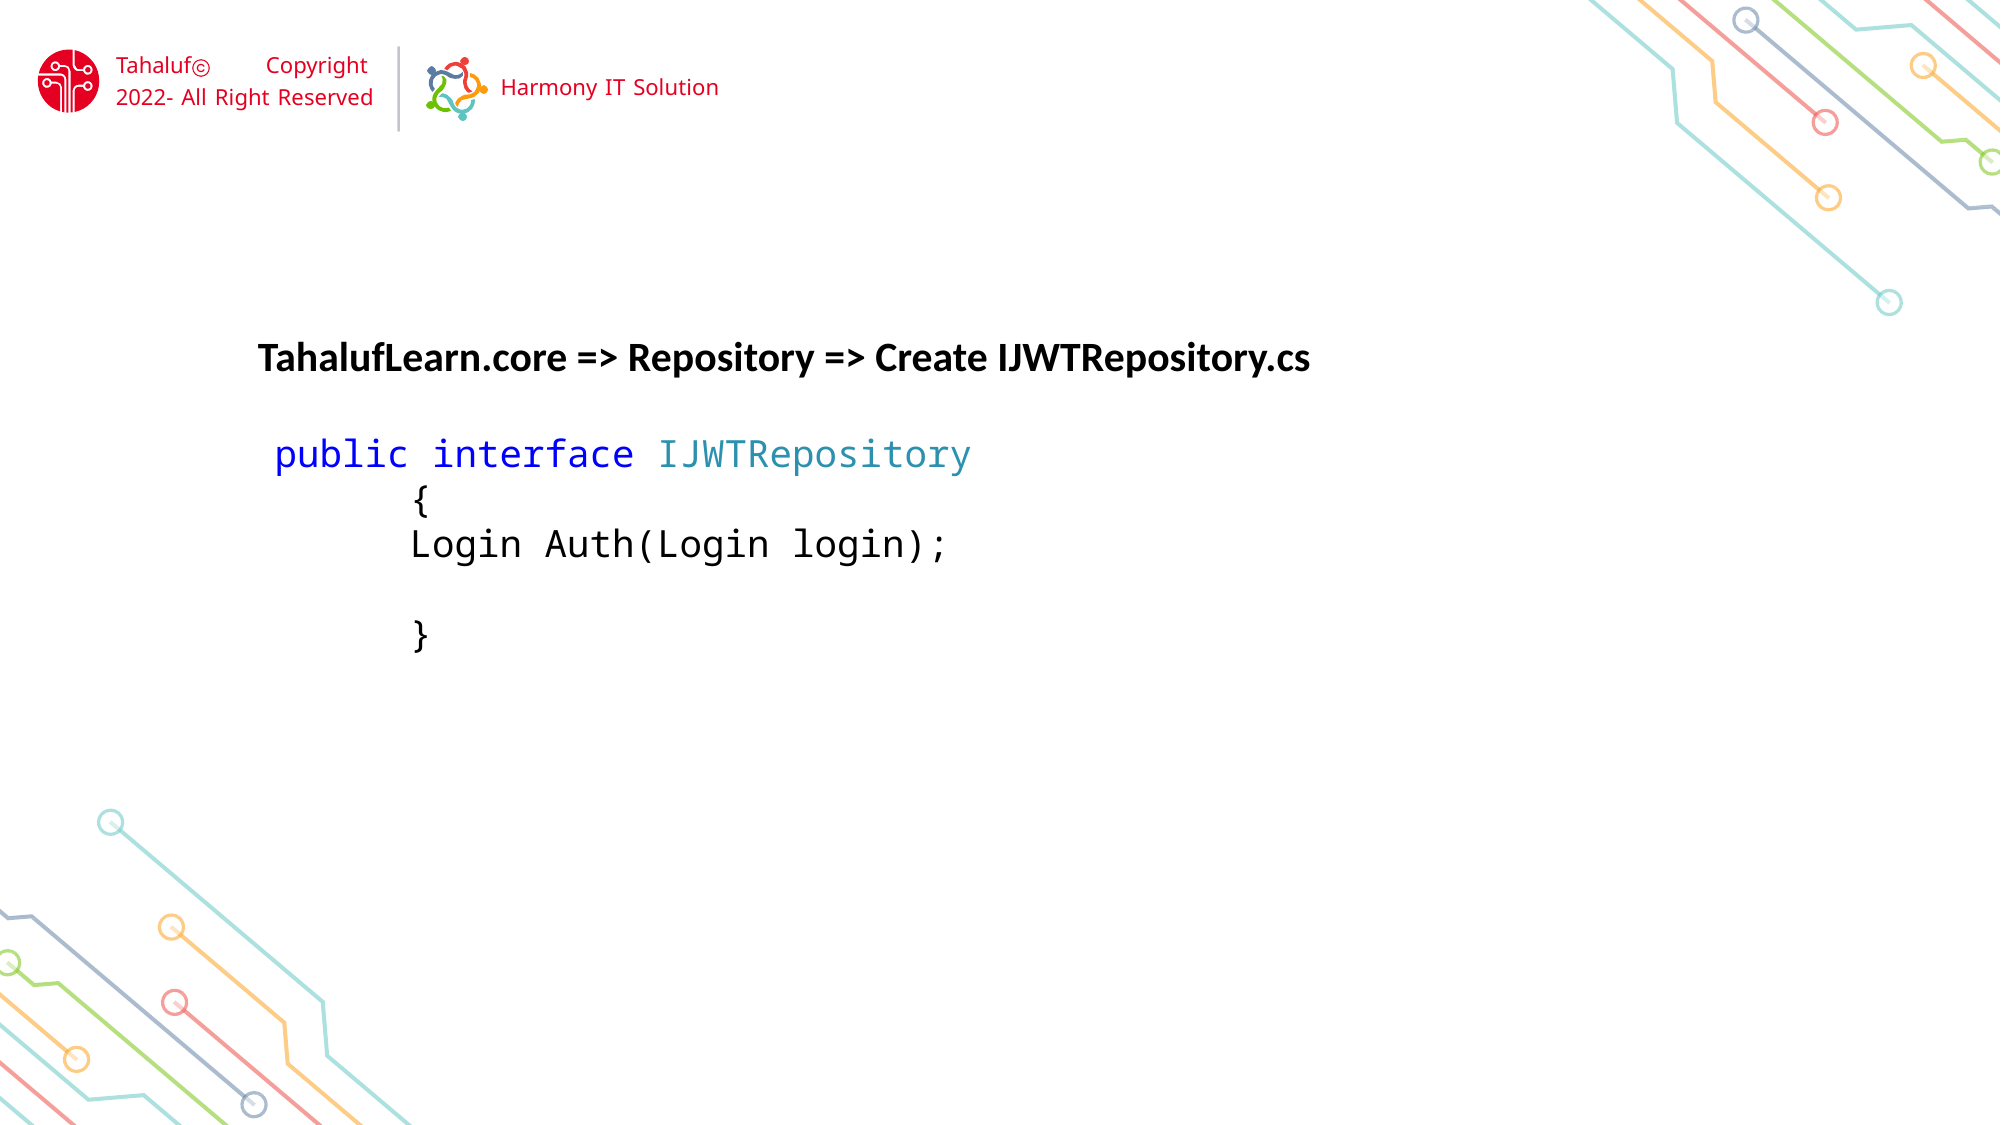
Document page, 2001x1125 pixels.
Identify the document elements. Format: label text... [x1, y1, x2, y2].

picture [192, 59, 210, 77]
text_box Tahaluf Copyright 2022- All Right Reserved [114, 45, 378, 110]
text_box TahalufLearn.core => Repository => Create IJWTRepository.cs public interface IJWTRepository { Login Auth(Login login); } [214, 322, 1979, 662]
text_box Harmony IT Solution [499, 71, 733, 100]
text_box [0, 808, 413, 1125]
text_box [1587, 0, 2000, 317]
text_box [426, 57, 488, 121]
text_box [37, 49, 100, 113]
